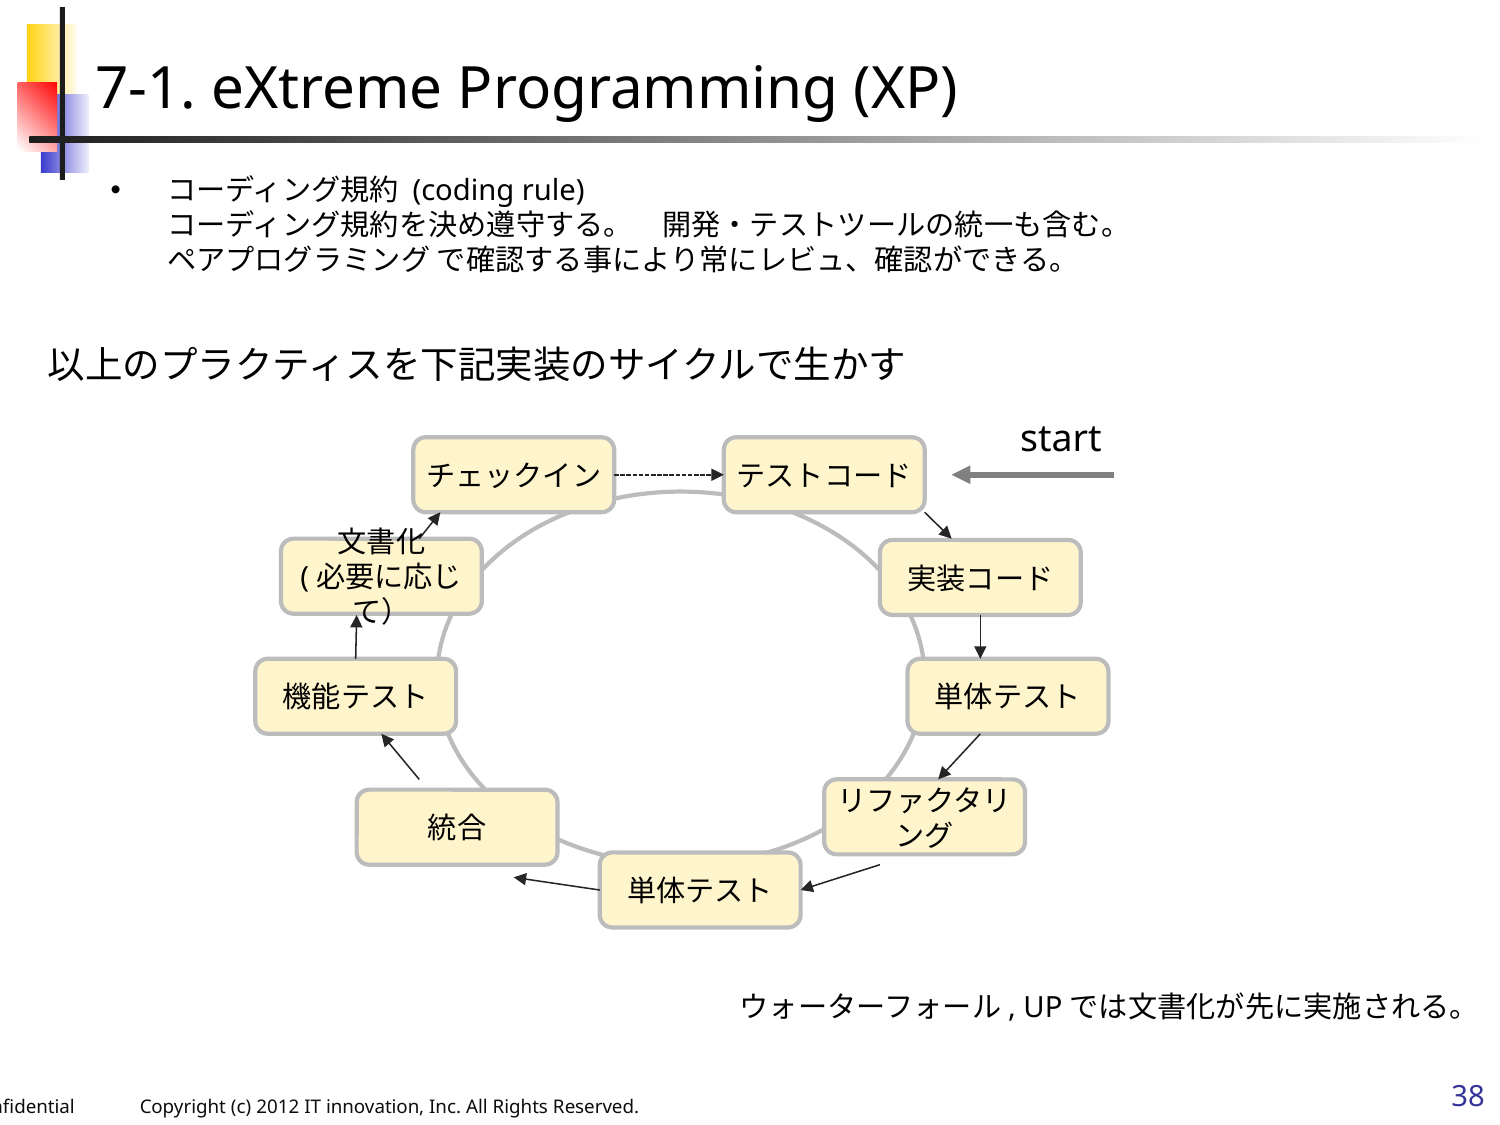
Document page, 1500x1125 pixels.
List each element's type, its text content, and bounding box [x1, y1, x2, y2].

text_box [418, 511, 441, 539]
text_box 実装コード [877, 537, 1083, 618]
text_box start [1005, 406, 1117, 467]
text_box チェックイン [411, 435, 617, 515]
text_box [937, 733, 981, 780]
text_box テストコード [721, 435, 927, 515]
text_box ウォーターフォール, UPでは文書化が先に実施される。 [724, 981, 1494, 1031]
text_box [513, 877, 601, 891]
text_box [381, 733, 420, 780]
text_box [924, 511, 952, 539]
text_box 以上のプラクティスを下記実装のサイクルで生かす [33, 333, 922, 394]
text_box 単体テスト [905, 656, 1111, 736]
text_box 7-1. eXtreme Programming (XP) [80, 42, 974, 128]
text_box 文書化 (必要に応じて） [278, 536, 484, 616]
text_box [800, 864, 881, 891]
text_box 統合 [354, 787, 560, 867]
text_box リファクタリング [822, 777, 1028, 857]
text_box [436, 489, 926, 857]
text_box 機能テスト [253, 656, 459, 736]
text_box コーディング規約 (coding rule) コーディング規約を決め遵守する。 開発・テストツールの統一も含む。 ペアプログラミング で確認する事により常にレビュ、確認ができる。 [95, 164, 1411, 319]
text_box 単体テスト [597, 850, 803, 930]
